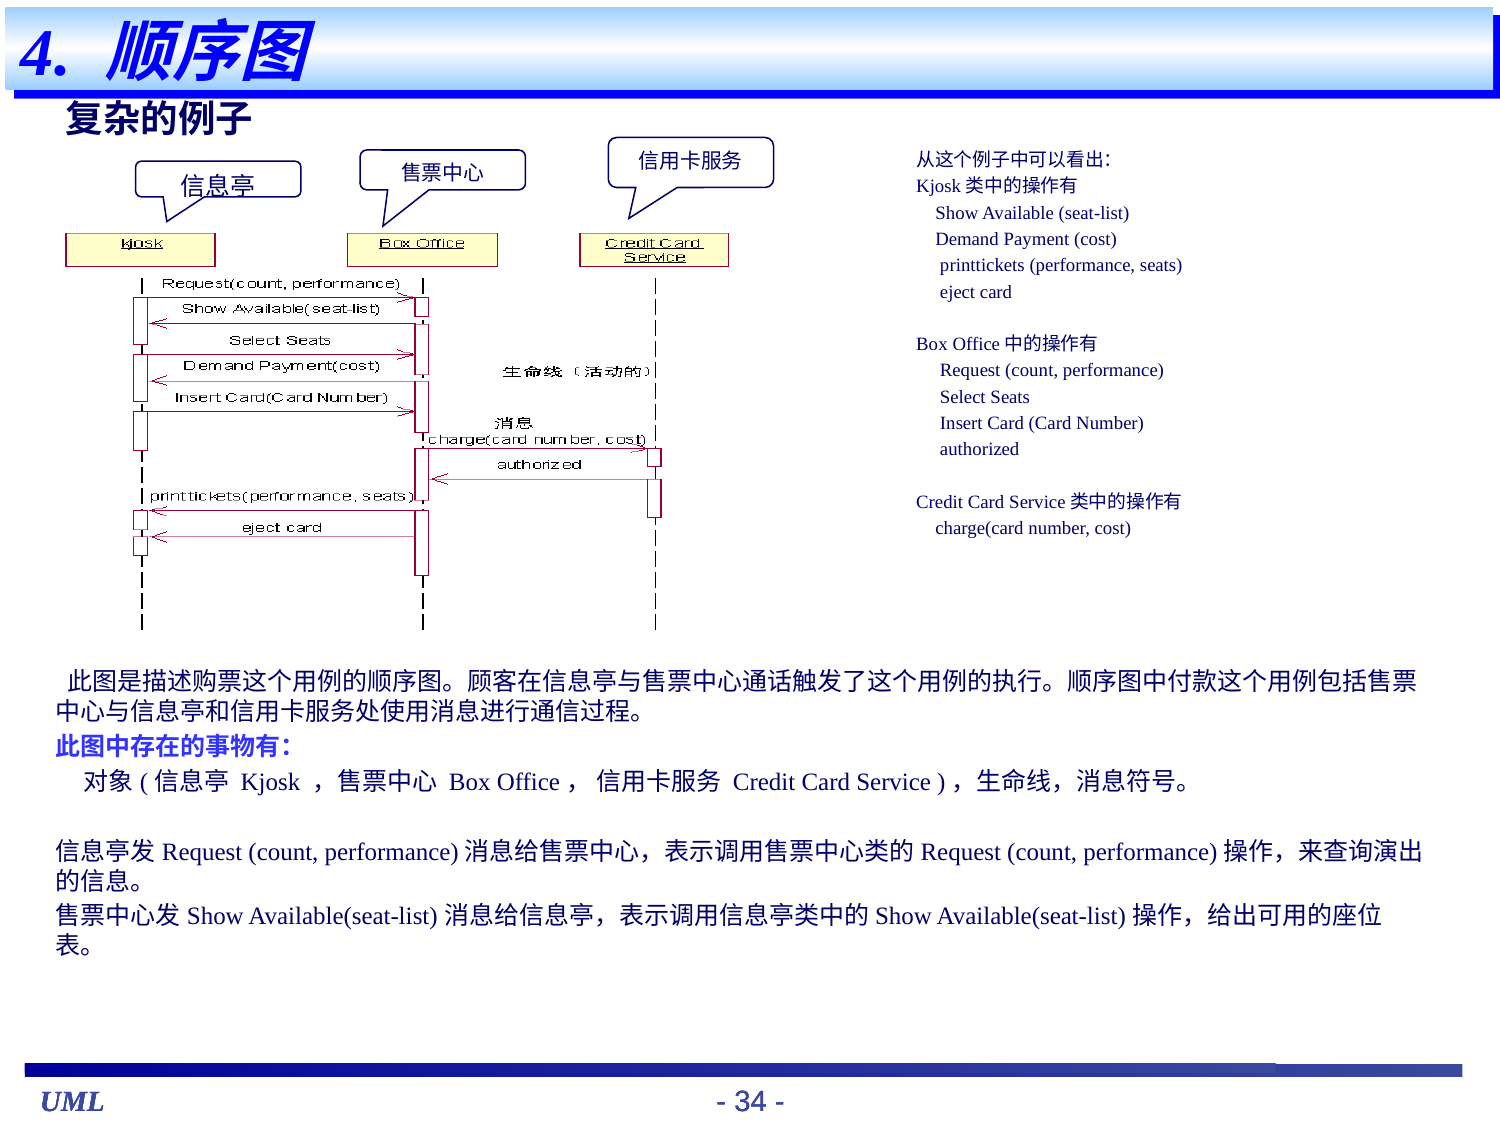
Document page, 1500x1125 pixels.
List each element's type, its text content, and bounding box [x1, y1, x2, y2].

picture [43, 212, 800, 649]
text_box - 34 - [663, 1074, 838, 1125]
title 4. 顺序图 [5, 7, 1494, 91]
text_box [24, 1063, 1276, 1073]
text_box 从这个例子中可以看出： Kjosk类中的操作有 Show Available (seat-list) Demand Payment (cost) printtickets (performance, seats) eject card Box Office中的操作有 Request (count, performance) Select Seats Insert Card (Card Number) authorized Credit Card Service类中的操作有 charge(card number, cost) [901, 140, 1463, 625]
text_box 此图是描述购票这个用例的顺序图。顾客在信息亭与售票中心通话触发了这个用例的执行。顺序图中付款这个用例包括售票中心与信息亭和信用卡服务处使用消息进行通信过程。 此图中存在的事物有： 对象(信息亭 Kjosk ，售票中心 Box Office， 信用卡服务 Credit Card Service )，生命线，消息符号。 信息亭发Request (count, performance)消息给售票中心，表示调用售票中心类的Request (count, performance)操作，来查询演出的信息。 售票中心发Show Available(seat-list)消息给信息亭，表示调用信息亭类中的Show Available(seat-list)操作，给出可用的座位表。 [41, 658, 1447, 1038]
text_box 售票中心 [360, 149, 526, 212]
text_box 信用卡服务 [608, 137, 774, 212]
text_box UML [25, 1074, 120, 1125]
text_box 信息亭 [135, 161, 301, 212]
text_box 复杂的例子 [19, 87, 575, 148]
